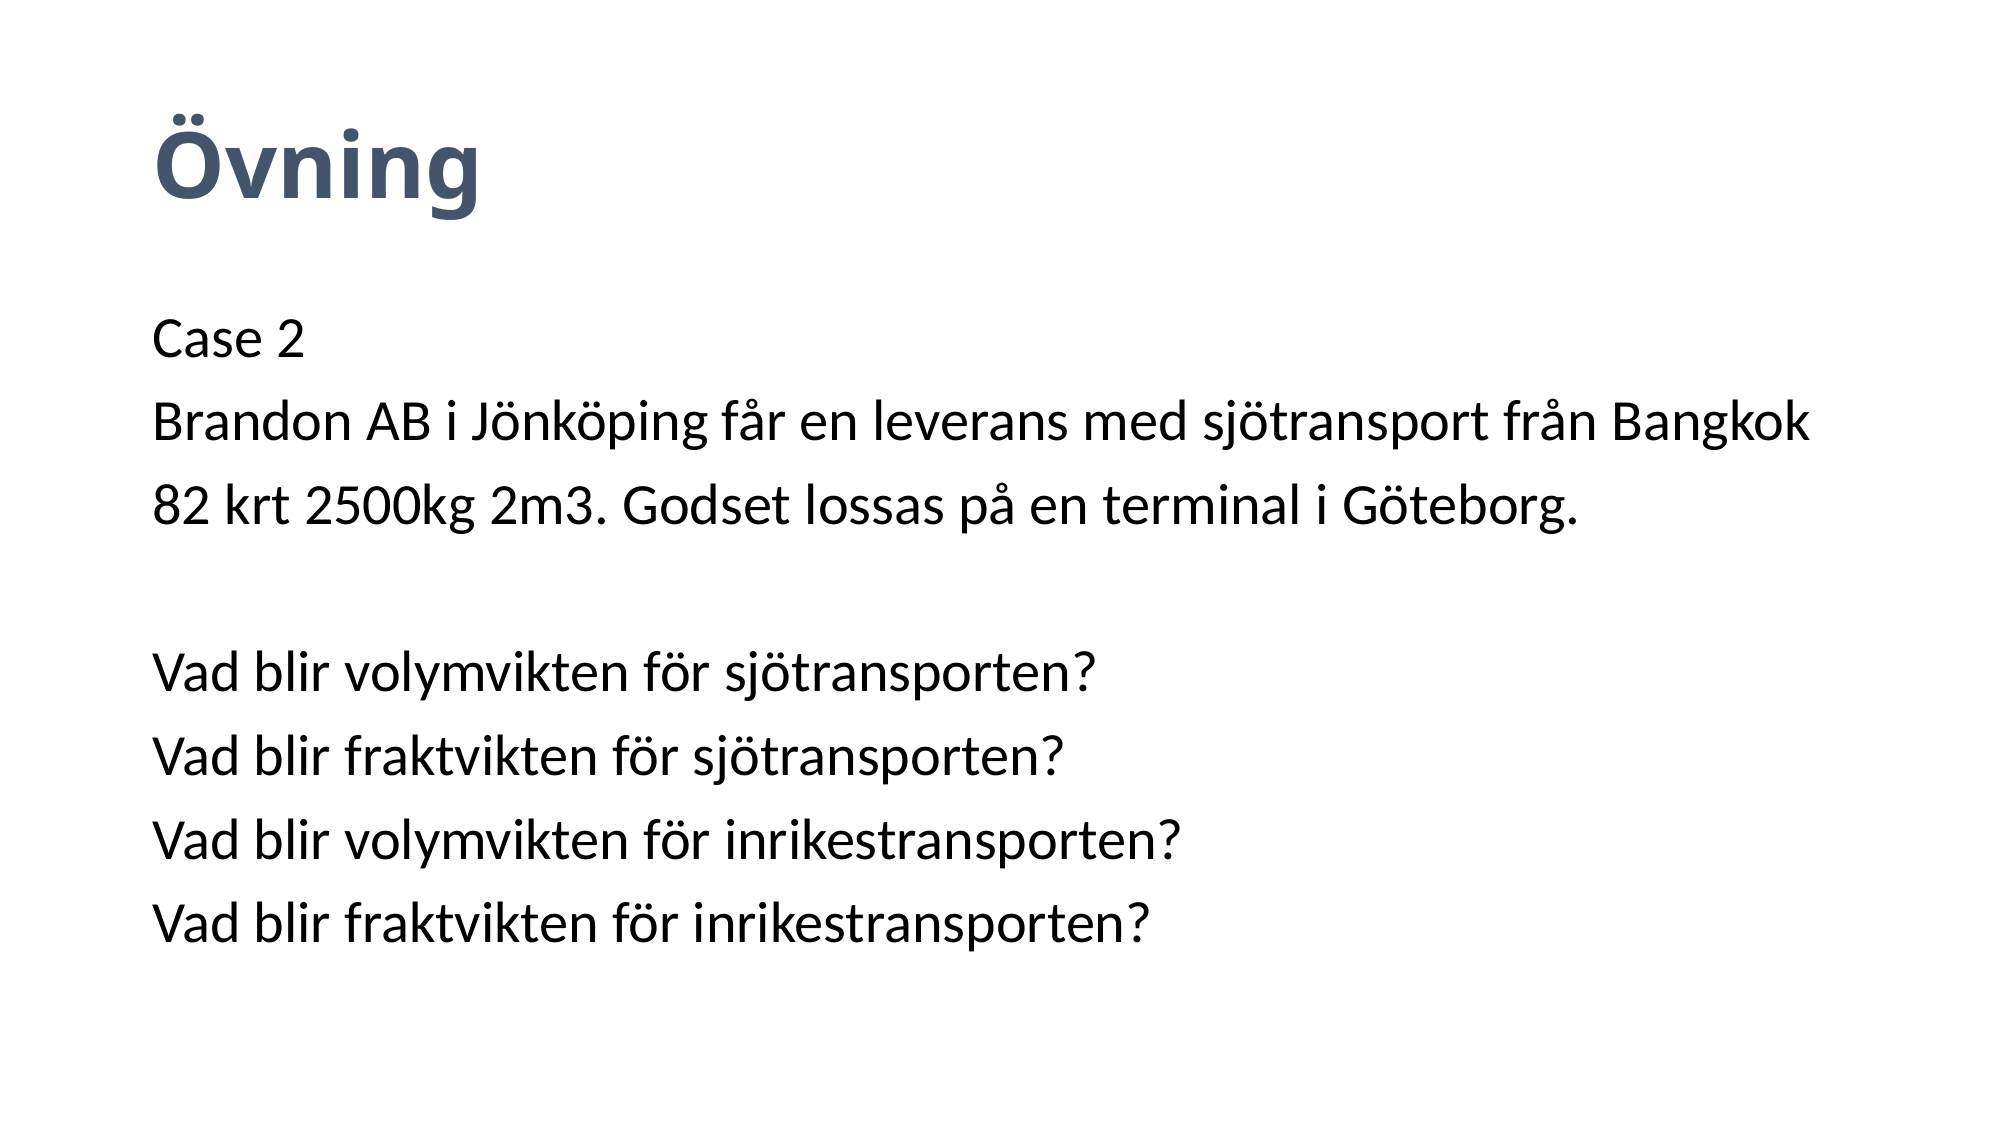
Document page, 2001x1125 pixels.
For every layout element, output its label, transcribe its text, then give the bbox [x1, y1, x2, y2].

list Case 2 Brandon AB i Jönköping får en leverans med sjötransport från Bangkok 82 krt 2500kg 2m3. Godset lossas på en terminal i Göteborg. Vad blir volymvikten för sjötransporten? Vad blir fraktvikten för sjötransporten? Vad blir volymvikten för inrikestransporten? Vad blir fraktvikten för inrikestransporten? [137, 299, 1863, 1014]
title Övning [137, 59, 1863, 278]
